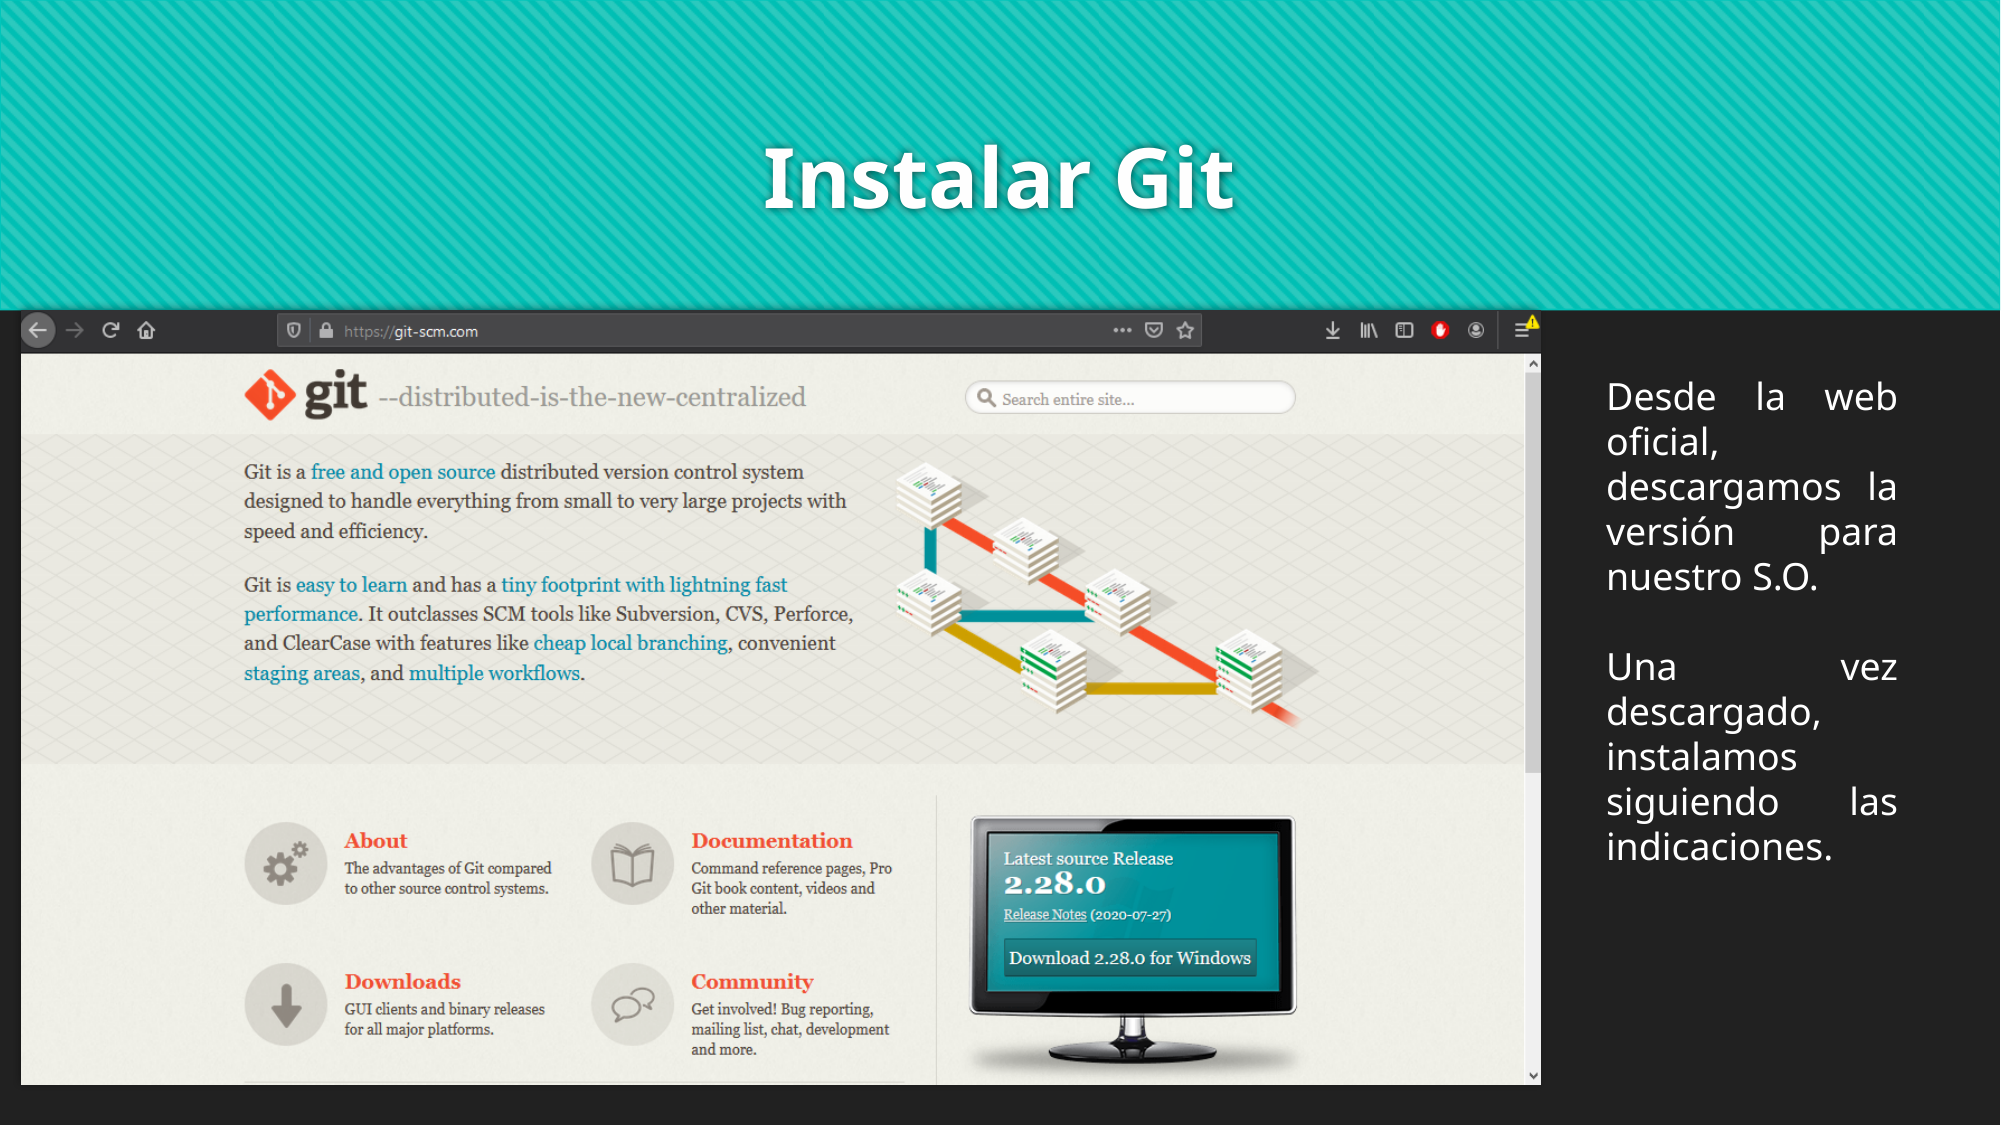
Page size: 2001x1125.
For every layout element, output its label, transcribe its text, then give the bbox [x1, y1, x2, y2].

title Instalar Git [132, 73, 1868, 233]
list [21, 309, 1541, 1085]
text_box Desde la web oficial, descargamos la versión para nuestro S.O. Una vez descargado, instalamos siguiendo las indicaciones. [1591, 365, 1913, 875]
